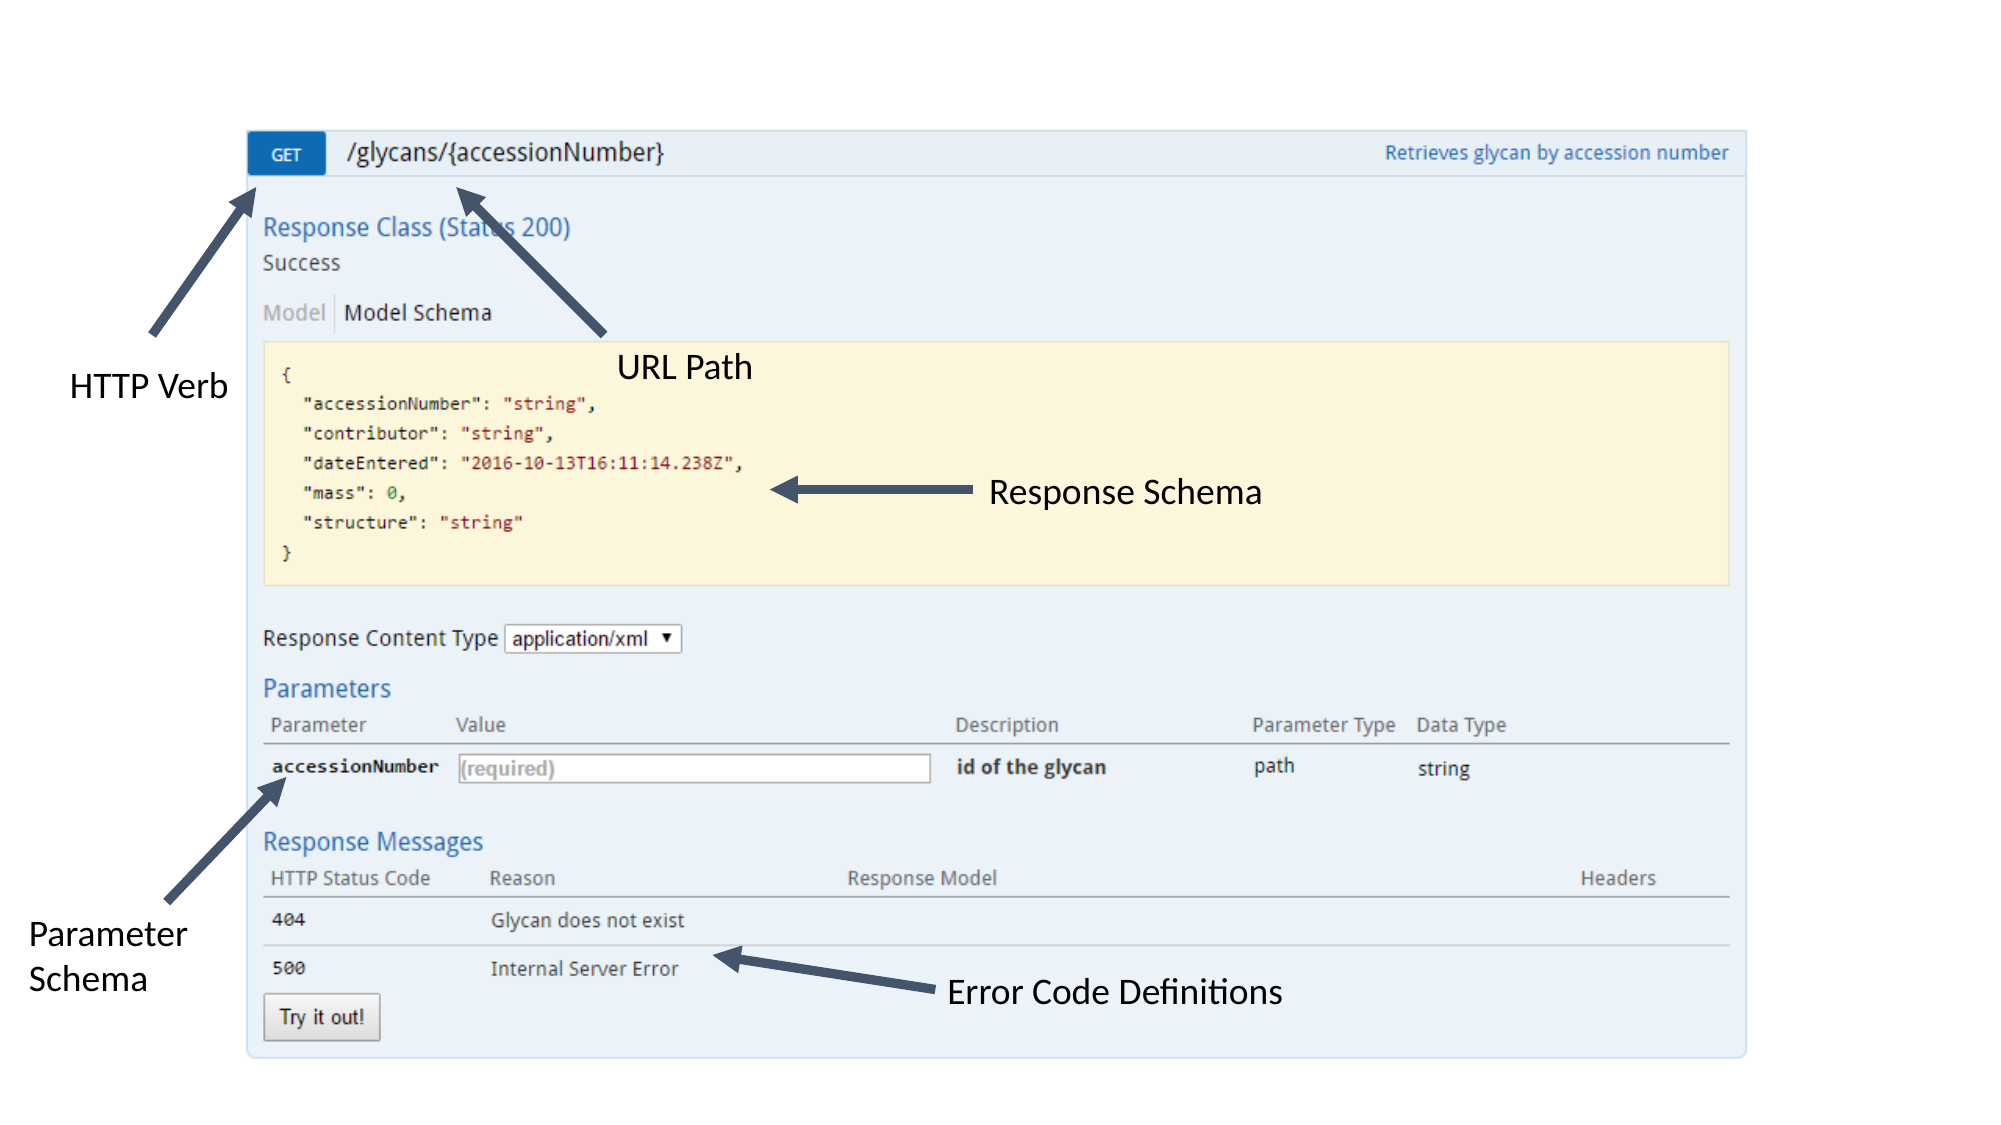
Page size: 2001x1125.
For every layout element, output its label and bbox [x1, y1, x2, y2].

picture [234, 127, 1766, 1073]
text_box [456, 187, 770, 396]
text_box [54, 187, 257, 415]
text_box [13, 777, 287, 1009]
text_box [712, 955, 1302, 1020]
text_box [769, 459, 1280, 520]
